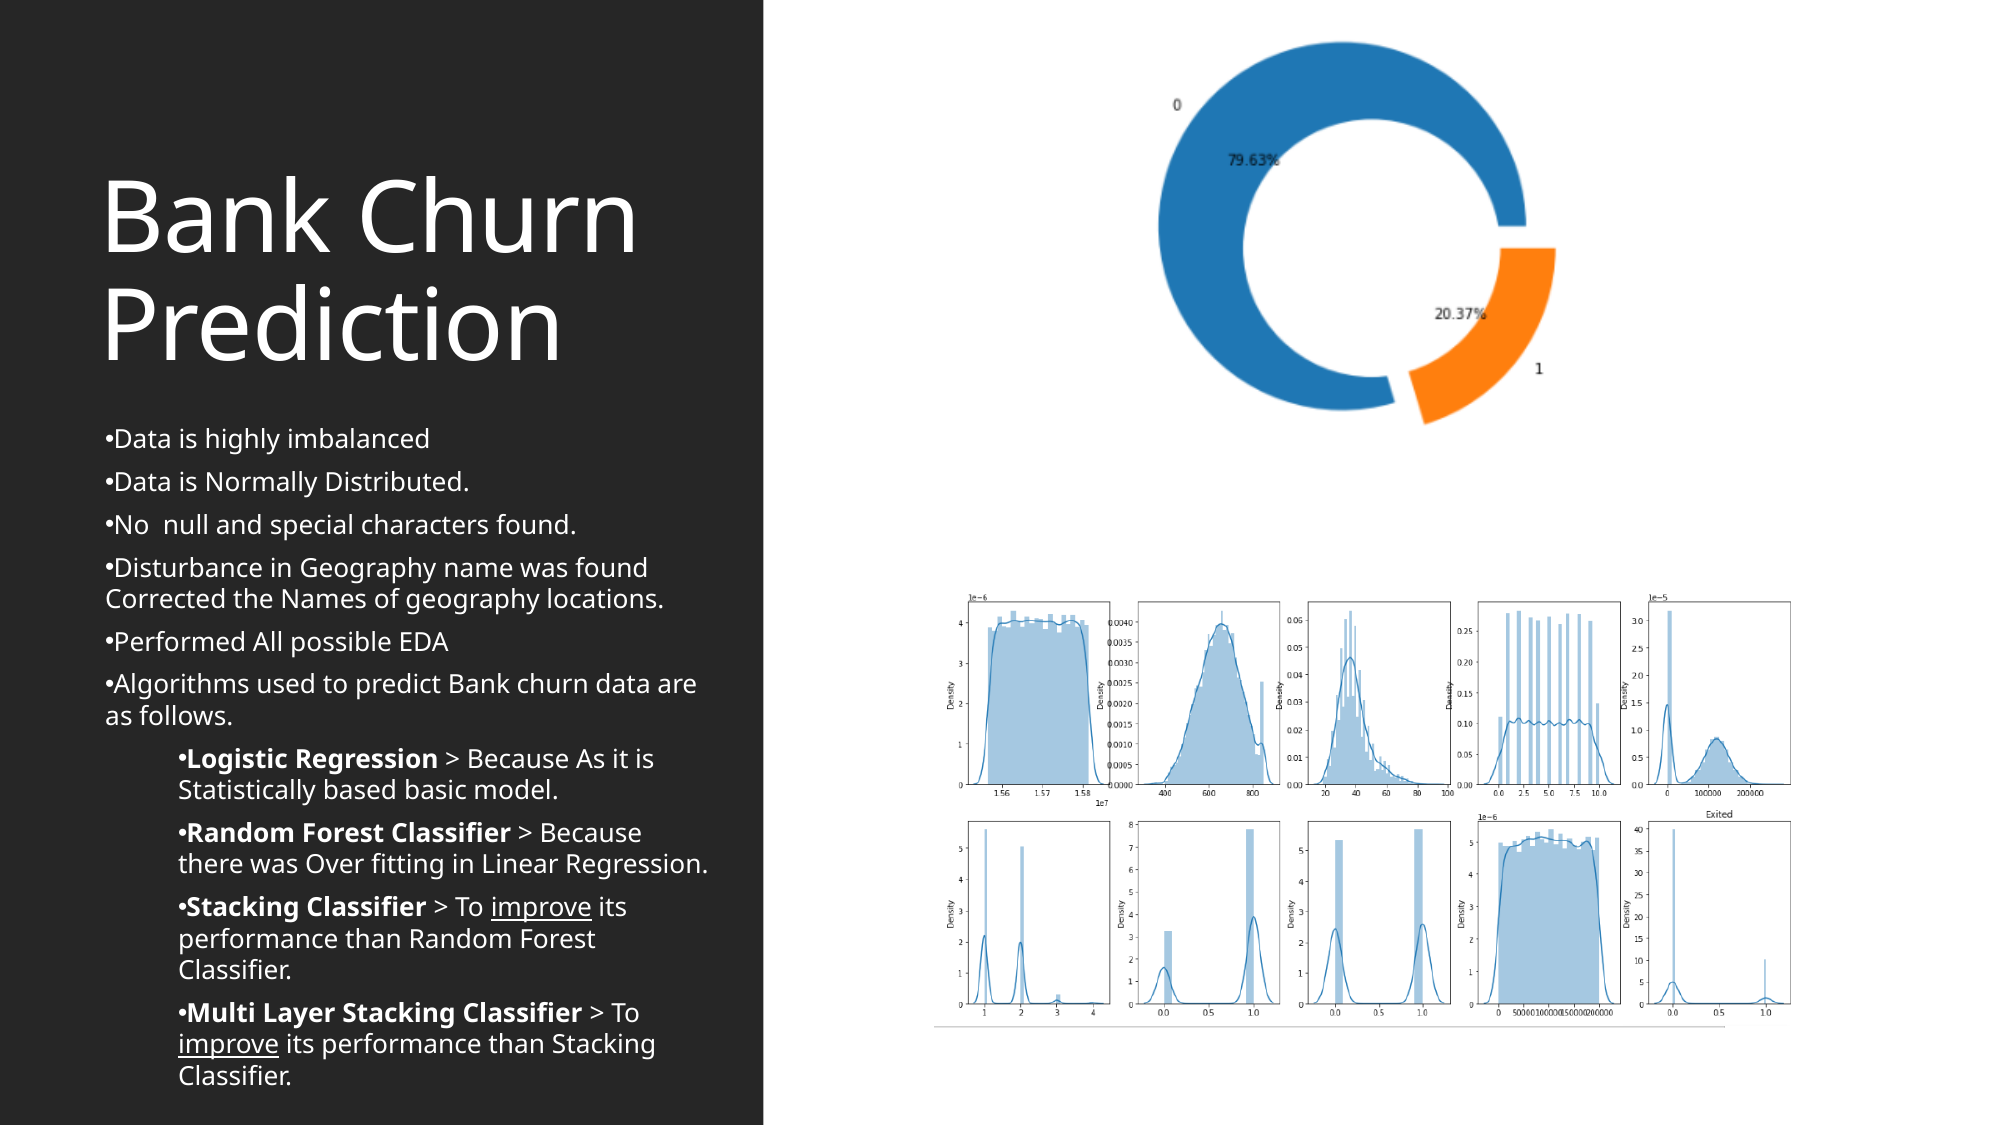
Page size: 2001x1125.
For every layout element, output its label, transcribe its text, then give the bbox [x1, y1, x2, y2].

list Data is highly imbalanced Data is Normally Distributed. No null and special characters found. Disturbance in Geography name was found Corrected the Names of geography locations. Performed All possible EDA Algorithms used to predict Bank churn data are as follows. Logistic Regression > Because As it is Statistically based basic model. Random Forest Classifier > Because there was Over fitting in Linear Regression. Stacking Classifier > To improve its performance than Random Forest Classifier. Multi Layer Stacking Classifier > To improve its performance than Stacking Classifier. [17, 415, 729, 1105]
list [1078, 9, 1659, 473]
picture [934, 588, 1804, 1028]
title Bank Churn Prediction [84, 46, 662, 390]
